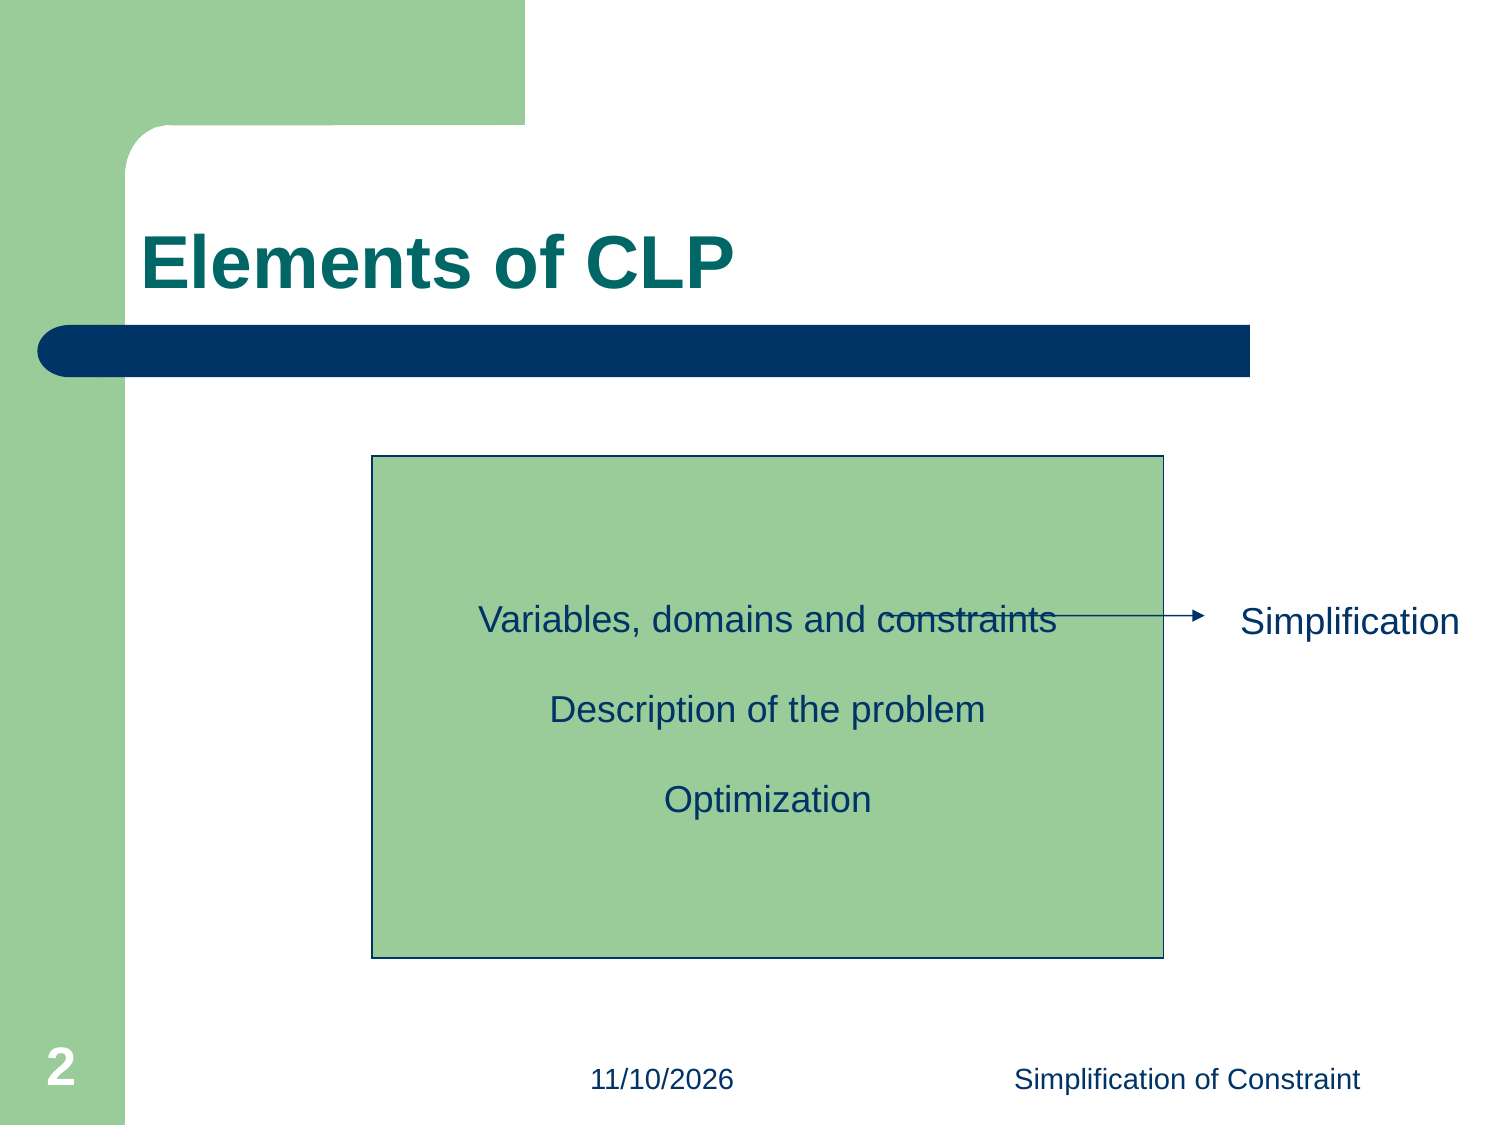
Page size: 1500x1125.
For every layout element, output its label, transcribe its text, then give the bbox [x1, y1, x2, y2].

text_box Simplification [1225, 589, 1476, 649]
text_box [885, 609, 1205, 622]
title Elements of CLP [125, 125, 1425, 313]
footer Simplification of Constraint [949, 1024, 1426, 1104]
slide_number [399, 1024, 750, 1104]
text_box Variables, domains and constraints Description of the problem Optimization [372, 456, 1164, 959]
slide_number 2 [13, 1023, 111, 1105]
